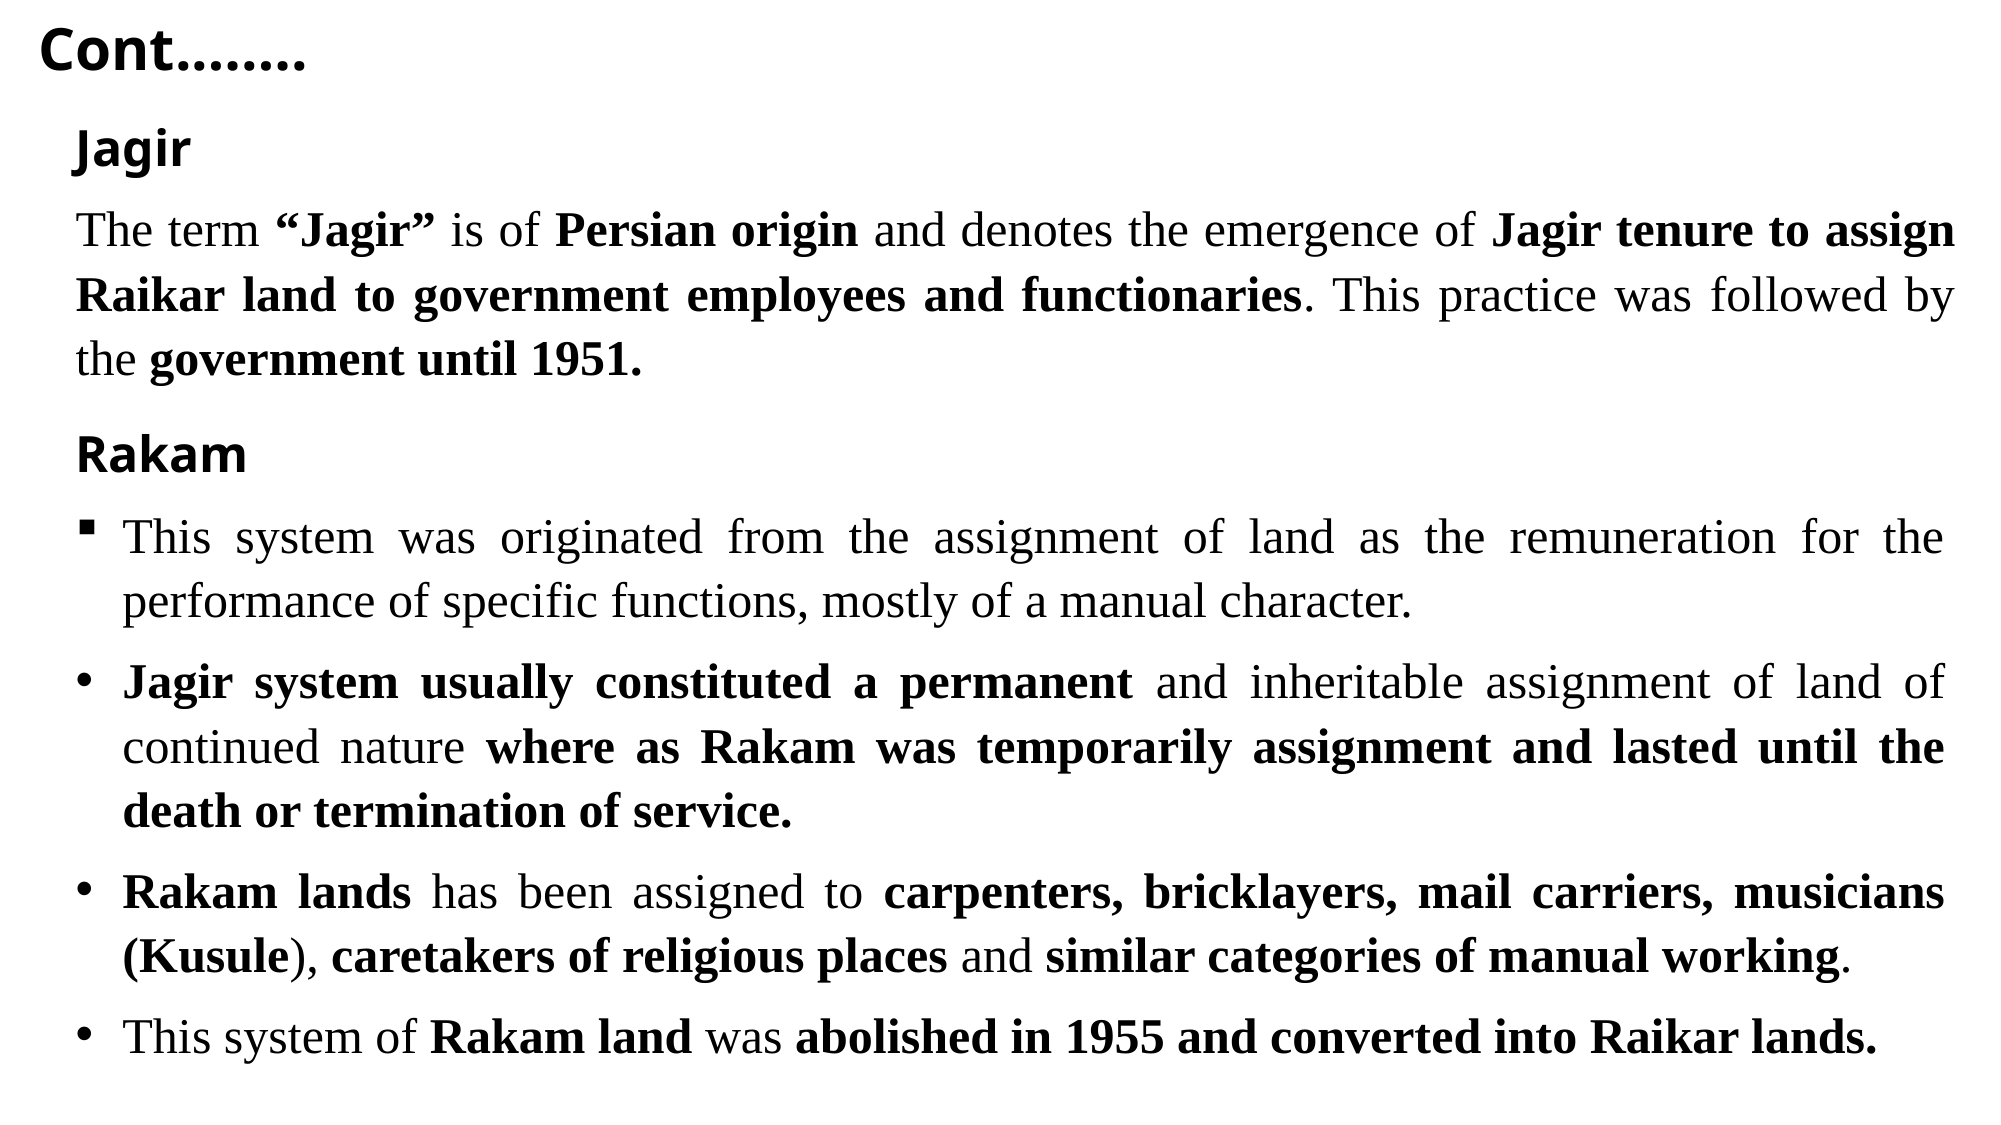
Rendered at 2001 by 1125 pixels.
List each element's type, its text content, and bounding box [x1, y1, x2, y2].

text_box Cont.……. [23, 0, 338, 90]
text_box Rakam This system was originated from the assignment of land as the remuneration for the performance of specific functions, mostly of a manual character. Jagir system usually constituted a permanent and inheritable assignment of land of continued nature where as Rakam was temporarily assignment and lasted until the death or termination of service. Rakam lands has been assigned to carpenters, bricklayers, mail carriers, musicians (Kusule), caretakers of religious places and similar categories of manual working. This system of Rakam land was abolished in 1955 and converted into Raikar lands. [60, 411, 1961, 1071]
text_box Jagir The term “Jagir” is of Persian origin and denotes the emergence of Jagir tenure to assign Raikar land to government employees and functionaries. This practice was followed by the government until 1951. [60, 104, 1971, 393]
